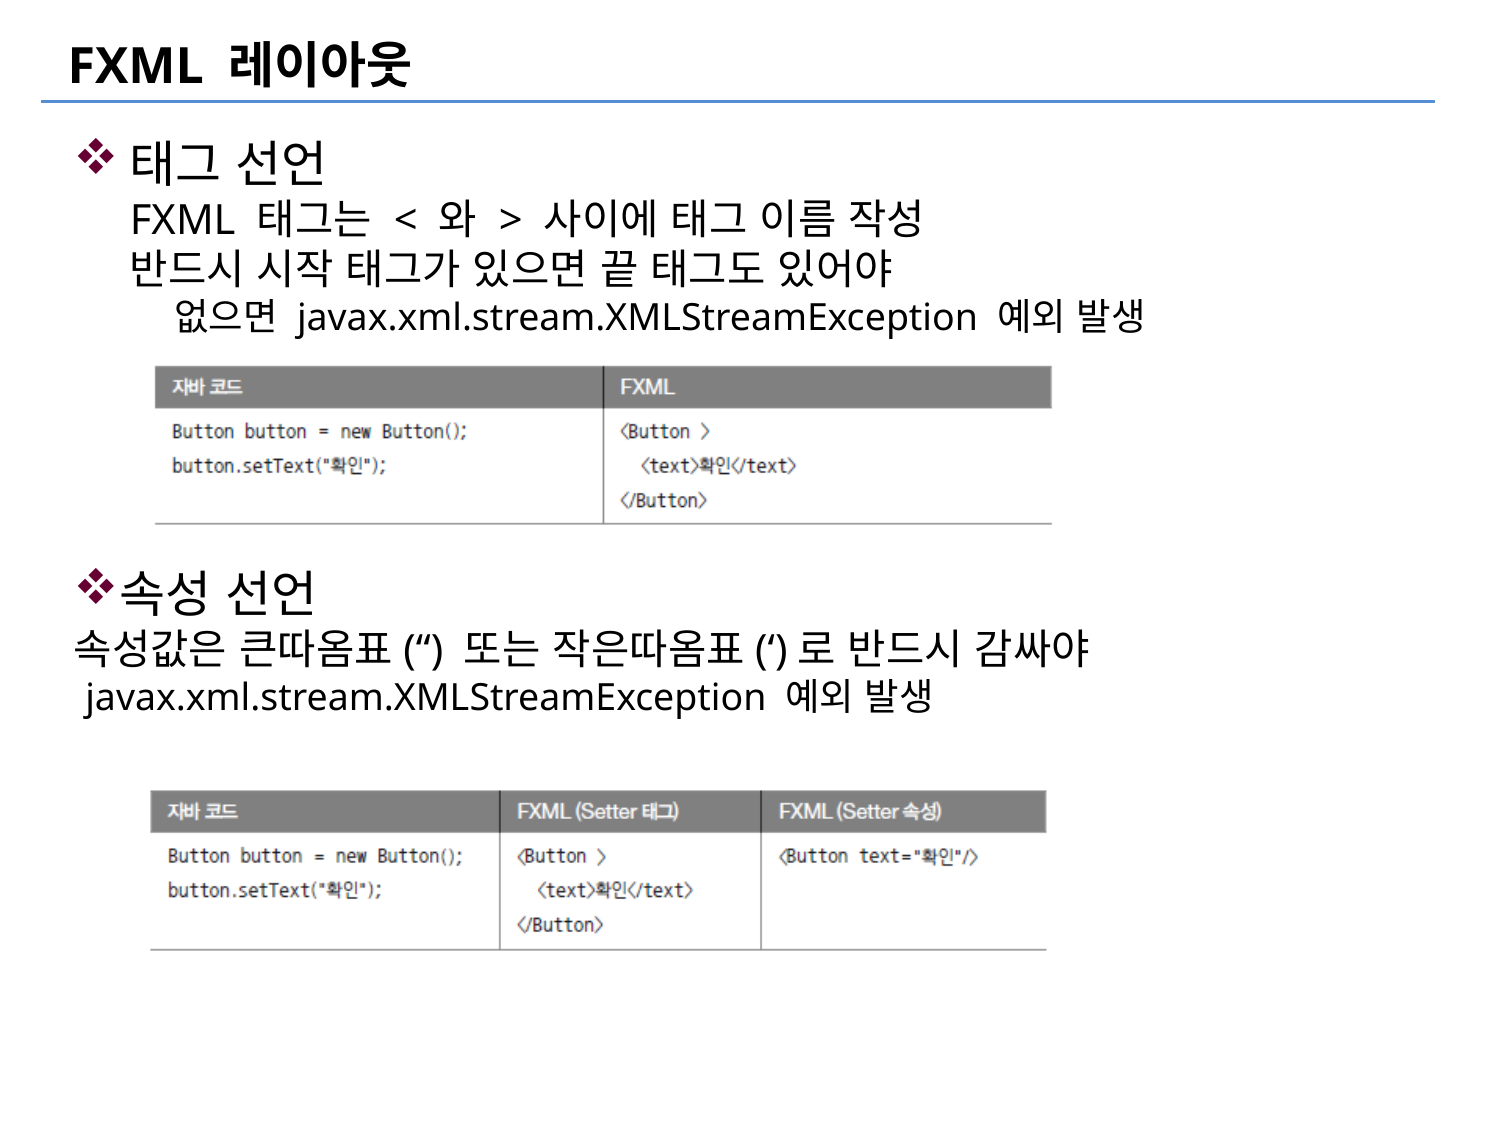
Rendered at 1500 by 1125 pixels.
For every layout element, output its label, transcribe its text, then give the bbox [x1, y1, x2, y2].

picture [135, 775, 1079, 977]
text_box 태그 선언 FXML 태그는 < 와 > 사이에 태그 이름 작성 반드시 시작 태그가 있으면 끝 태그도 있어야 없으면 javax.xml.stream.XMLStreamException 예외 발생 속성 선언 속성값은 큰따옴표(“) 또는 작은따옴표(‘)로 반드시 감싸야 javax.xml.stream.XMLStreamException 예외 발생 [58, 125, 1483, 881]
picture [135, 349, 1085, 540]
text_box FXML 레이아웃 [53, 26, 880, 100]
